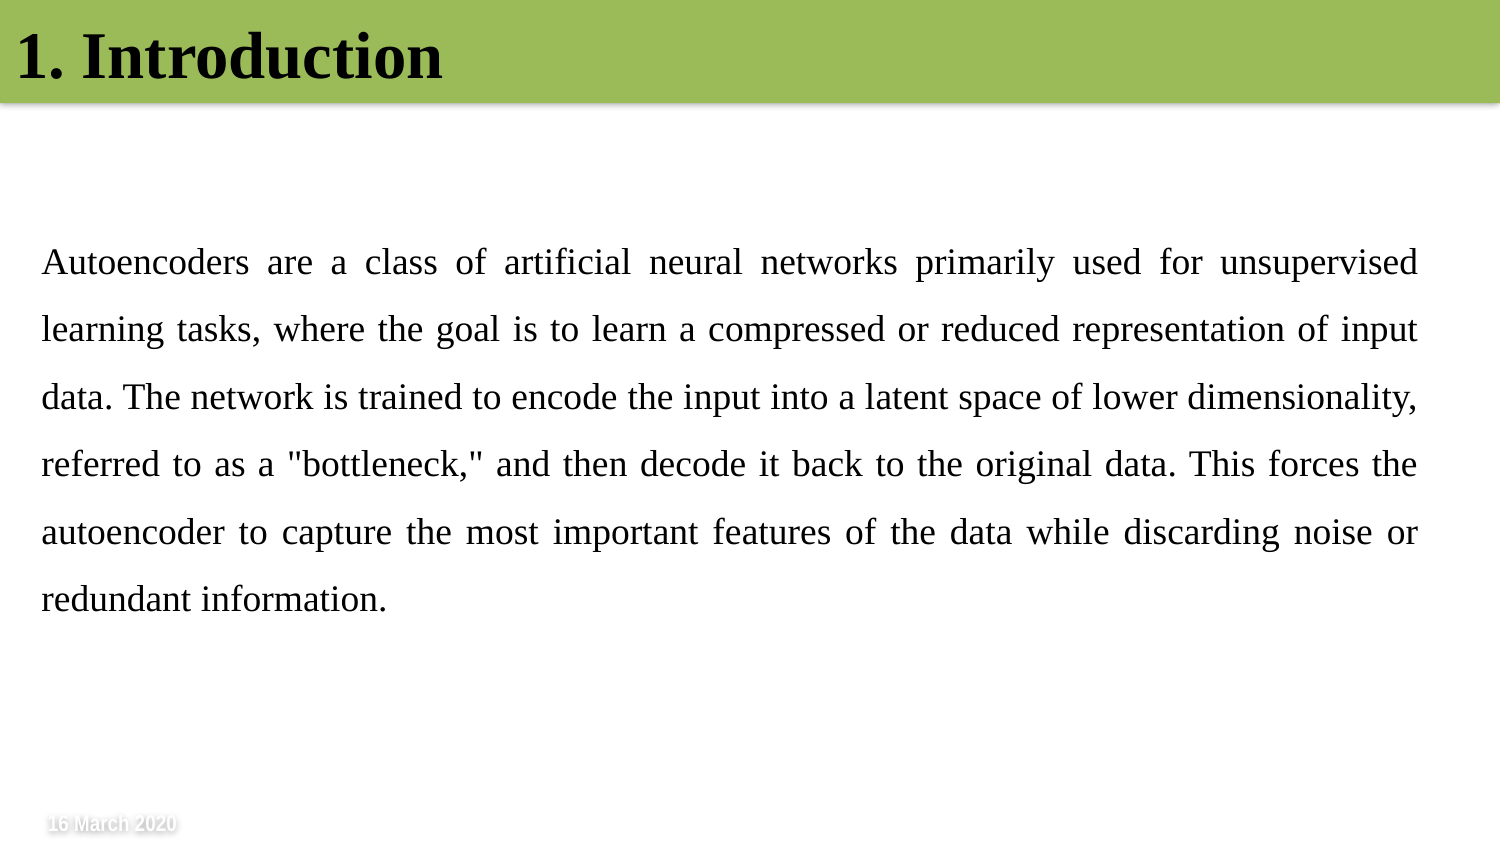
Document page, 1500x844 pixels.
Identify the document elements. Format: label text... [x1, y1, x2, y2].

text_box Autoencoders are a class of artificial neural networks primarily used for unsupervised learning tasks, where the goal is to learn a compressed or reduced representation of input data. The network is trained to encode the input into a latent space of lower dimensionality, referred to as a "bottleneck," and then decode it back to the original data. This forces the autoencoder to capture the most important features of the data while discarding noise or redundant information. [26, 121, 1436, 807]
title 1. Introduction [0, 0, 1500, 104]
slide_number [0, 806, 225, 844]
